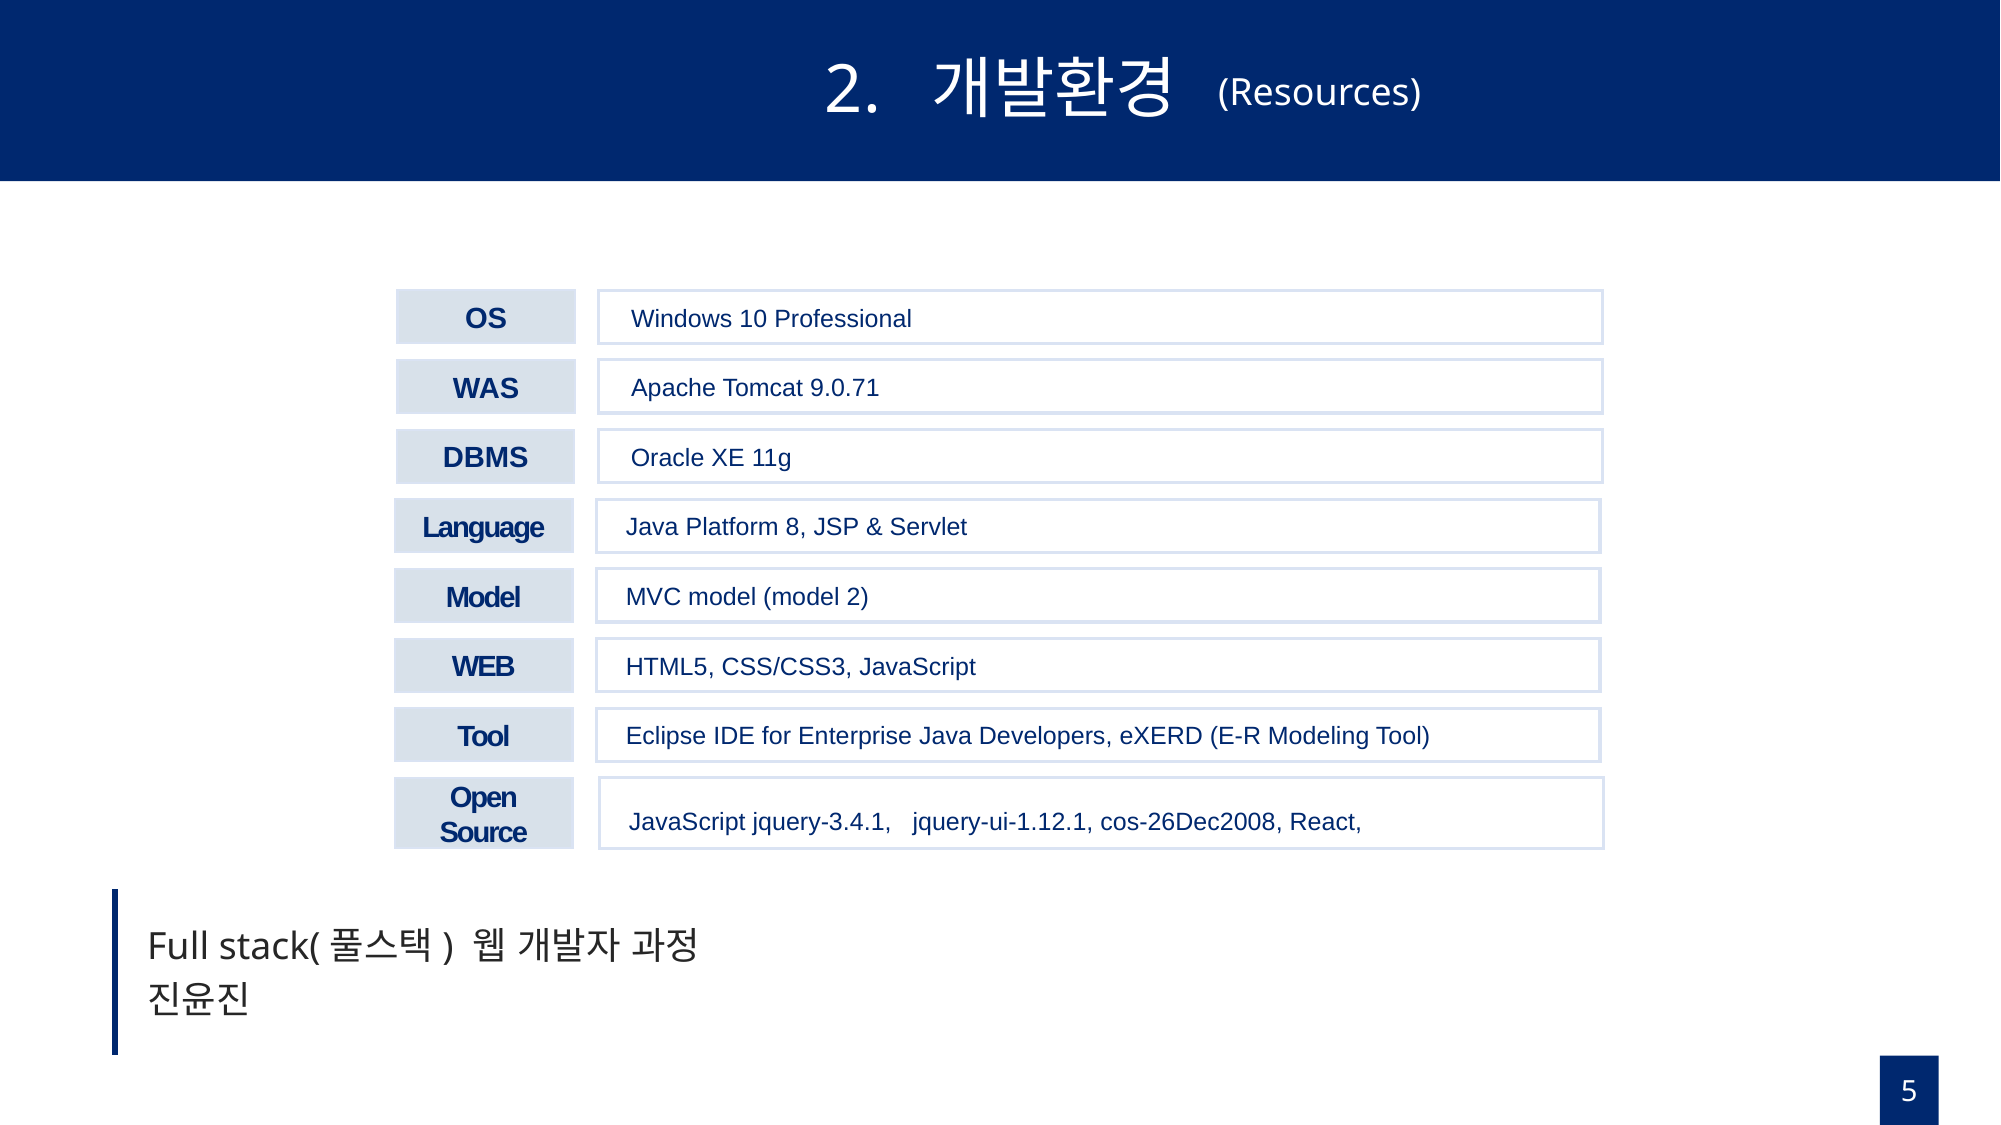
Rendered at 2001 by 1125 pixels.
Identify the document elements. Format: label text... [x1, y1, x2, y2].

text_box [395, 568, 1601, 623]
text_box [395, 777, 1604, 849]
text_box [395, 708, 1601, 762]
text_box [395, 499, 1601, 553]
title 2. 개발환경 [0, 0, 2000, 182]
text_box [395, 638, 1601, 692]
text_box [132, 902, 792, 1028]
text_box (Resources) [1203, 60, 1604, 121]
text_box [397, 359, 1603, 414]
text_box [396, 429, 1603, 483]
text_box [397, 290, 1603, 344]
